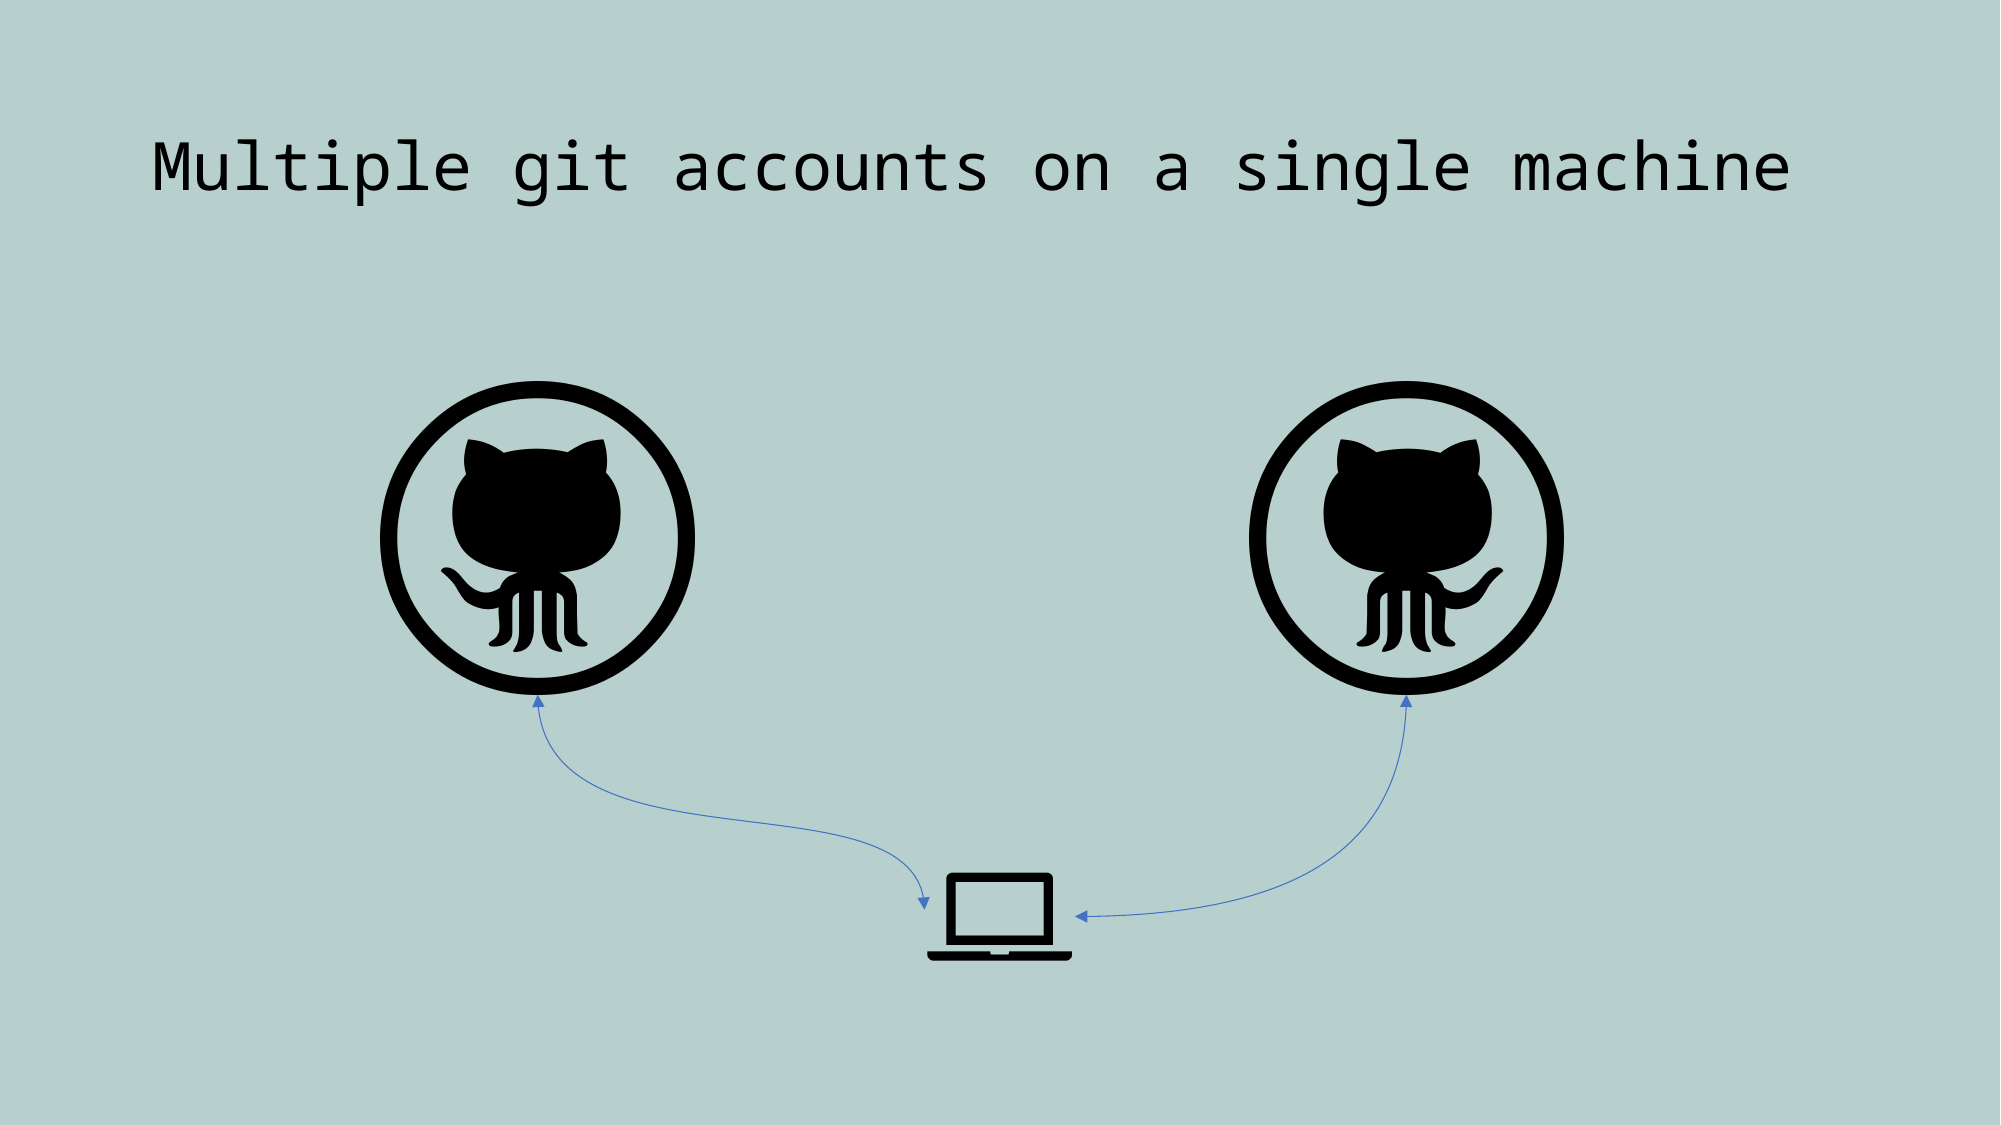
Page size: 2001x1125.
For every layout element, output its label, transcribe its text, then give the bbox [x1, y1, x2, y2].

picture [380, 381, 695, 695]
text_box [1129, 639, 1352, 972]
title Multiple git accounts on a single machine [137, 59, 1863, 278]
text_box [623, 608, 839, 996]
picture [1249, 381, 1564, 695]
picture [924, 841, 1075, 992]
